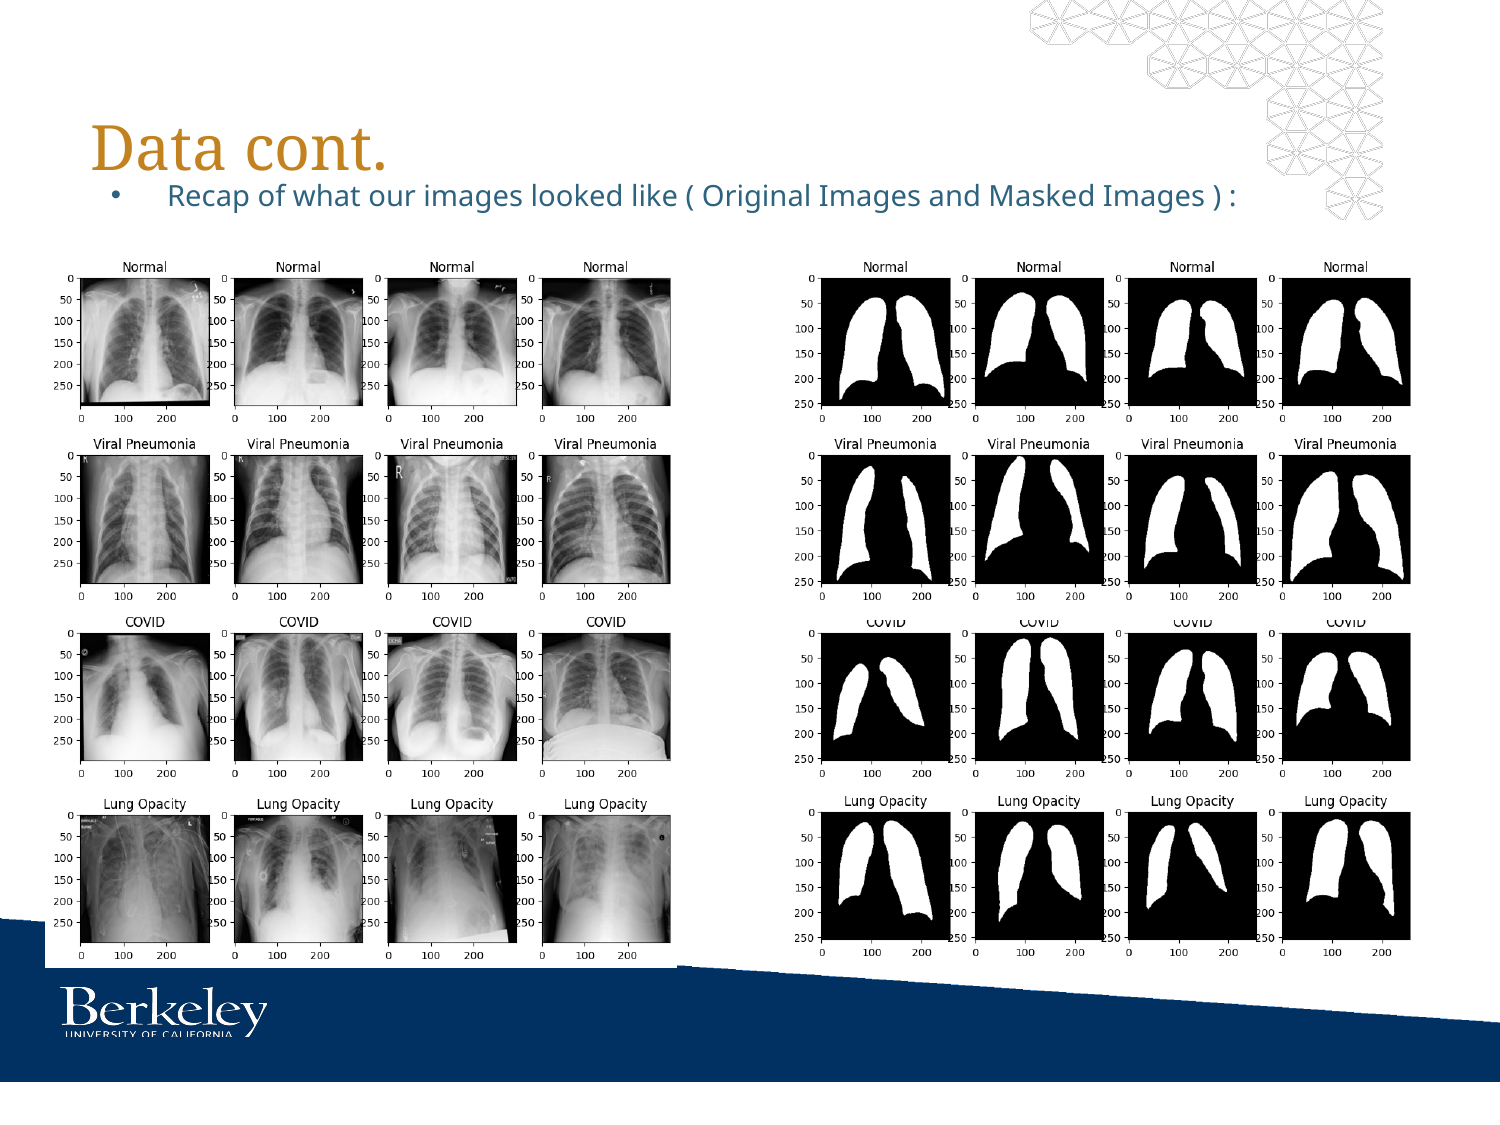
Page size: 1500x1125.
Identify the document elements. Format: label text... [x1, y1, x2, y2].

title Data cont. [75, 50, 1349, 240]
picture [785, 253, 1418, 609]
picture [0, 620, 1500, 1082]
list Recap of what our images looked like ( Original Images and Masked Images ) : [77, 169, 1347, 710]
picture [45, 253, 677, 787]
picture [1029, 0, 1383, 220]
